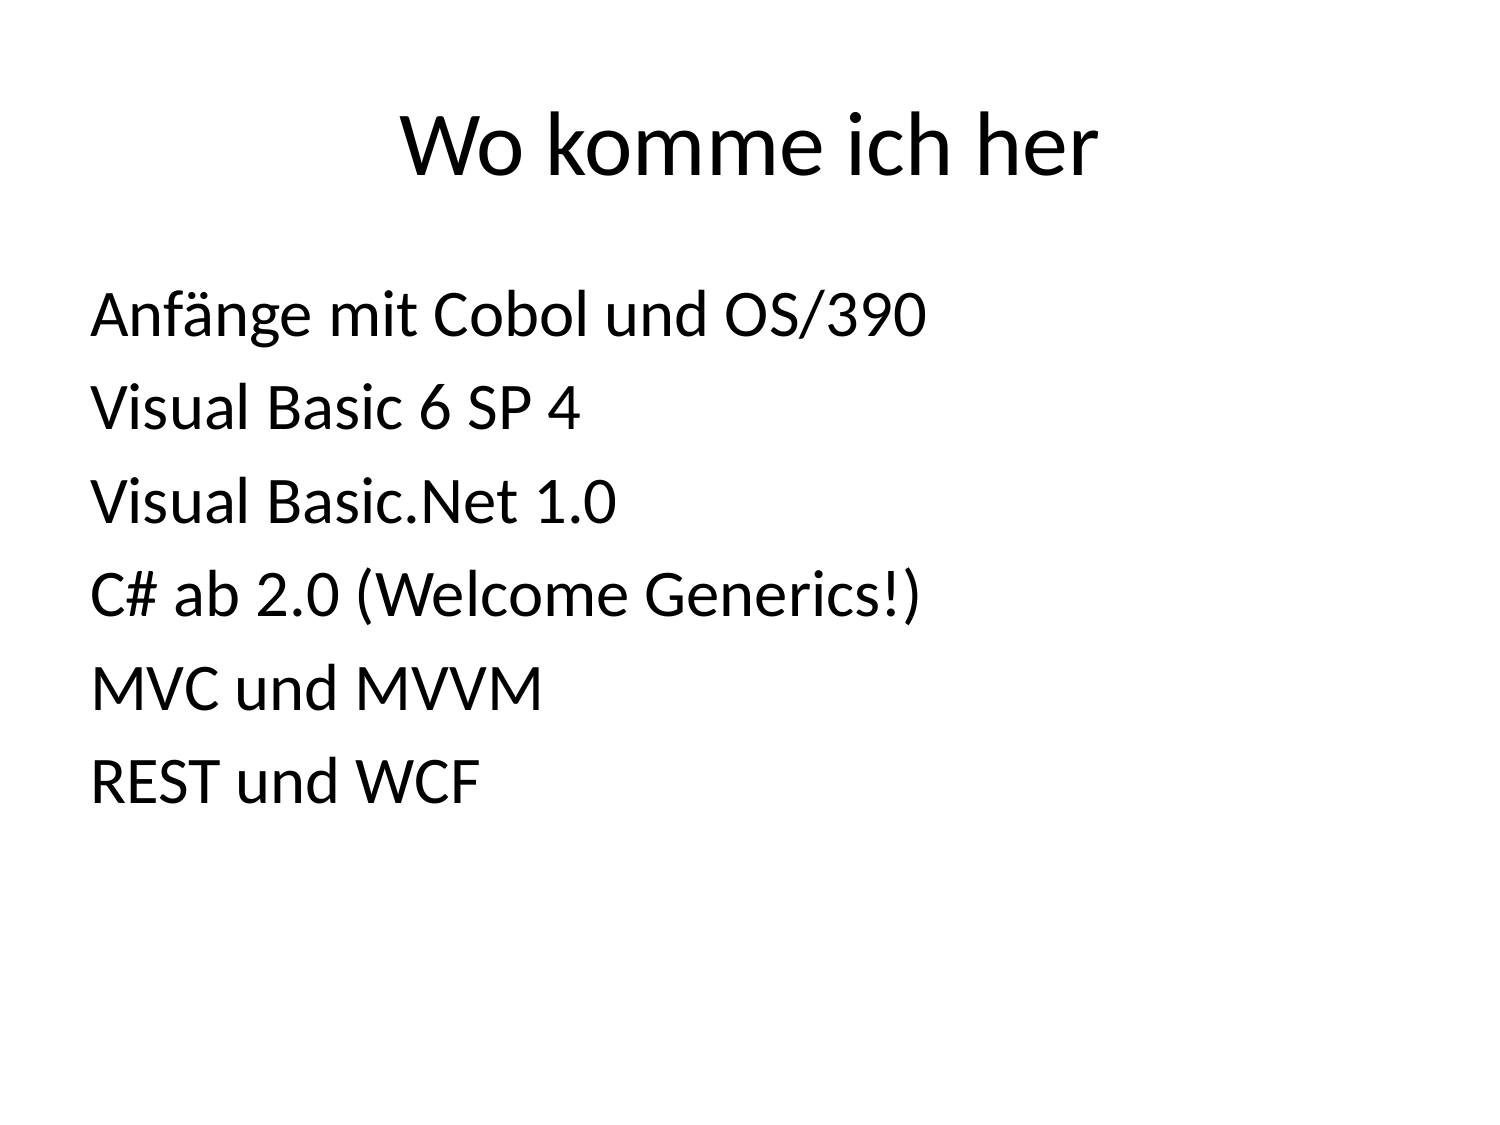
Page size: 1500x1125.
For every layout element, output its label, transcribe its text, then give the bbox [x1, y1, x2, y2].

title Wo komme ich her [75, 45, 1425, 233]
list Anfänge mit Cobol und OS/390 Visual Basic 6 SP 4 Visual Basic.Net 1.0 C# ab 2.0 (Welcome Generics!) MVC und MVVM REST und WCF [75, 262, 1425, 1005]
